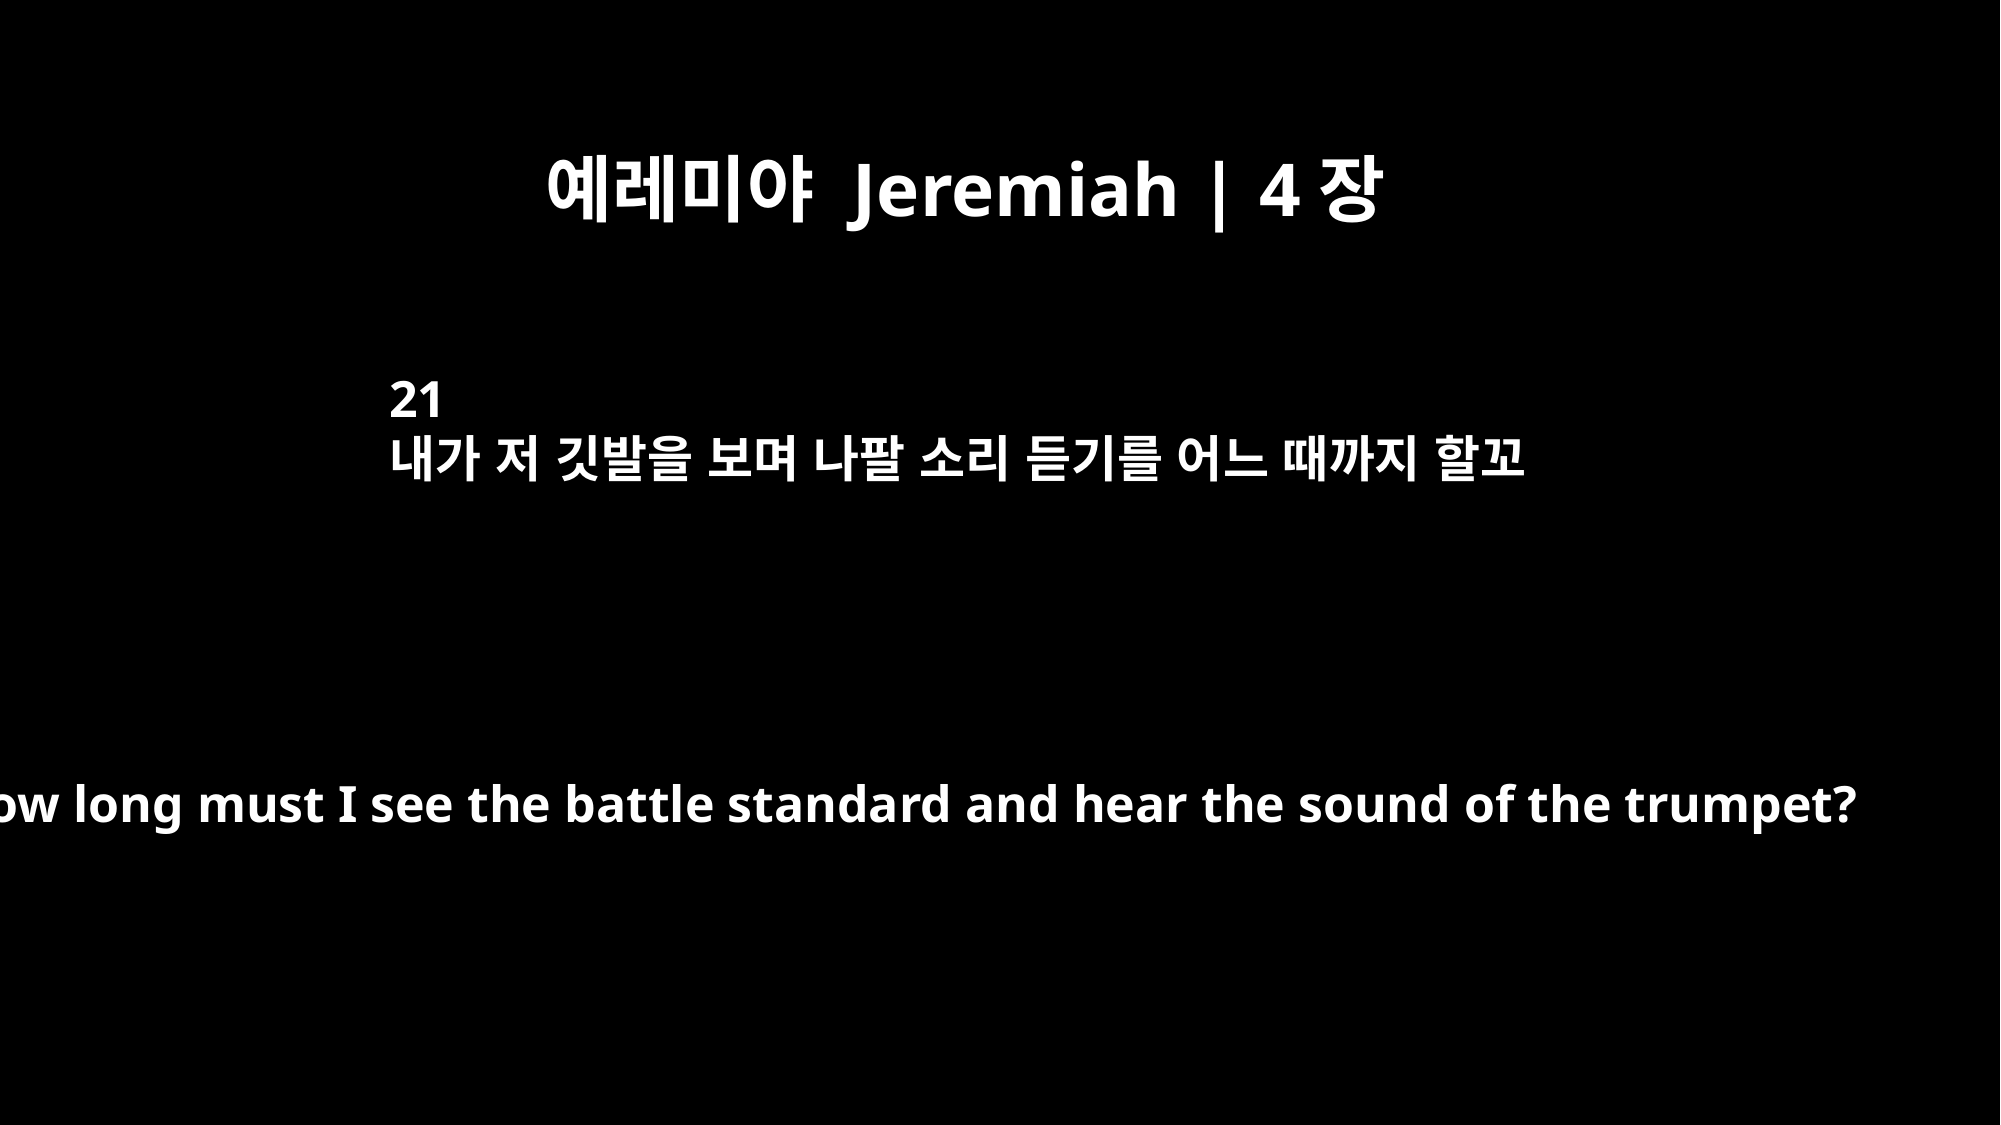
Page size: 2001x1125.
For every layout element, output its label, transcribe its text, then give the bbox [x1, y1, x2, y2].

text_box 21 내가 저 깃발을 보며 나팔 소리 듣기를 어느 때까지 할꼬 [374, 359, 1543, 495]
text_box How long must I see the battle standard and hear the sound of the trumpet? [0, 764, 1873, 840]
text_box 예레미야 Jeremiah | 4장 [530, 136, 1401, 239]
